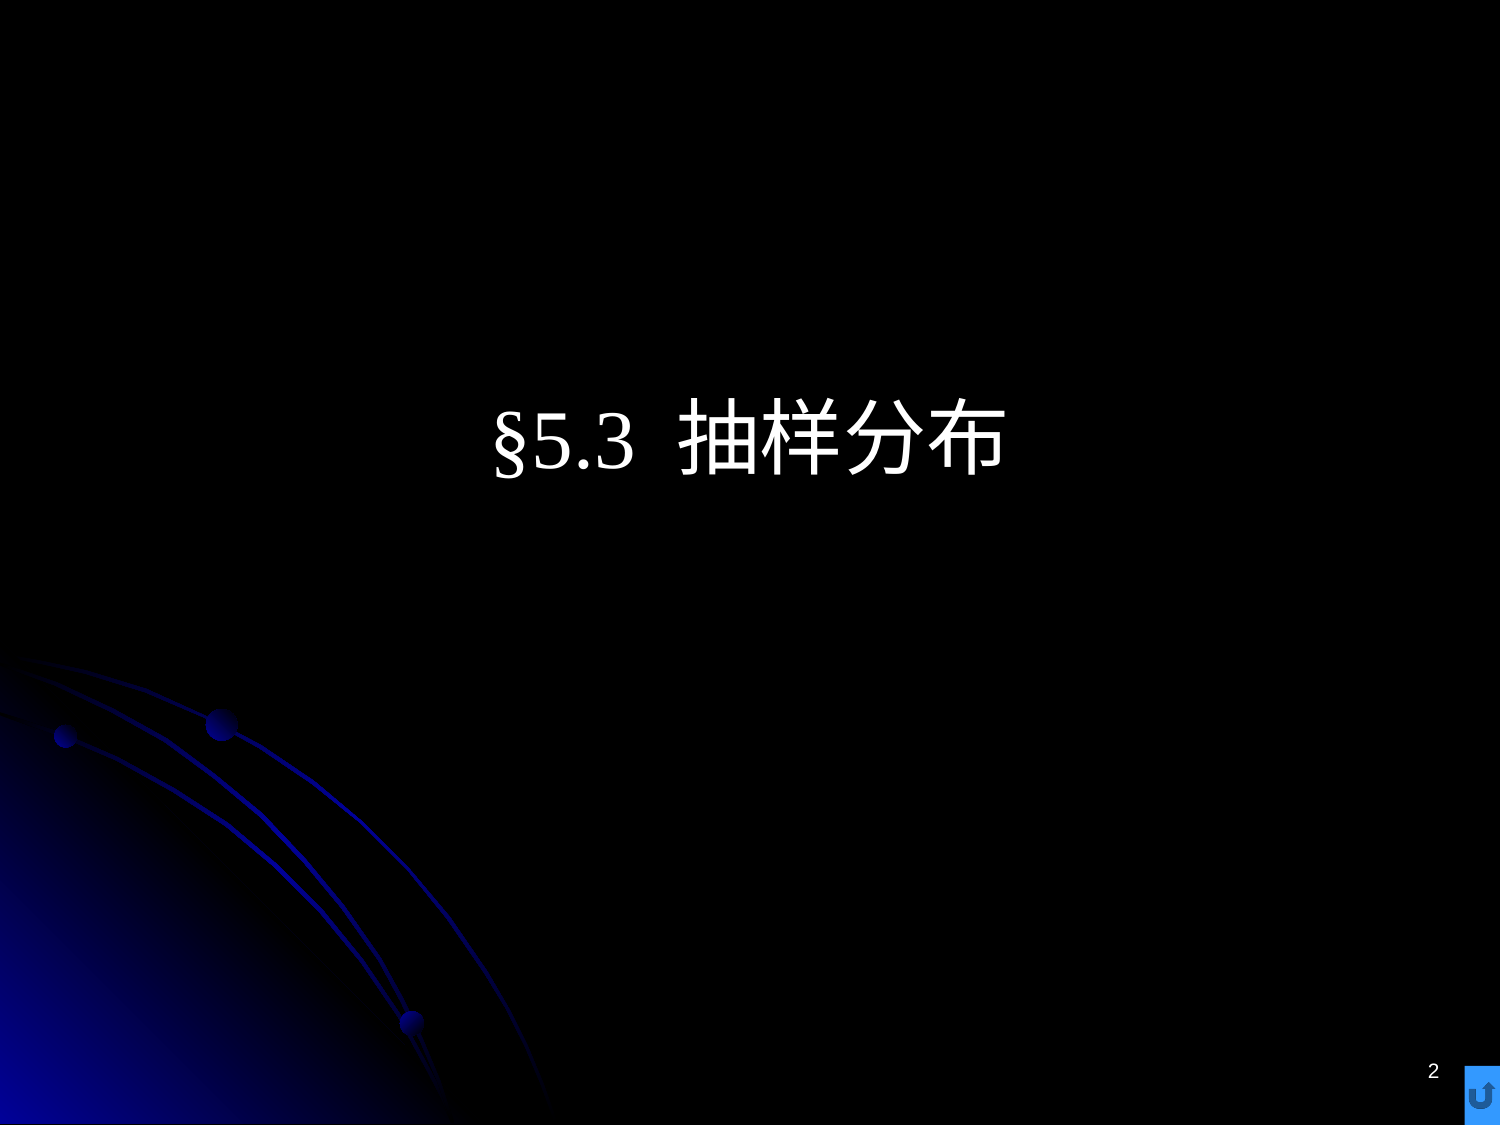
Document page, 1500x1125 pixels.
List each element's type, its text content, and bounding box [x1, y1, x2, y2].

title §5.3 抽样分布 [112, 307, 1388, 563]
slide_number 2 [1104, 1050, 1455, 1125]
